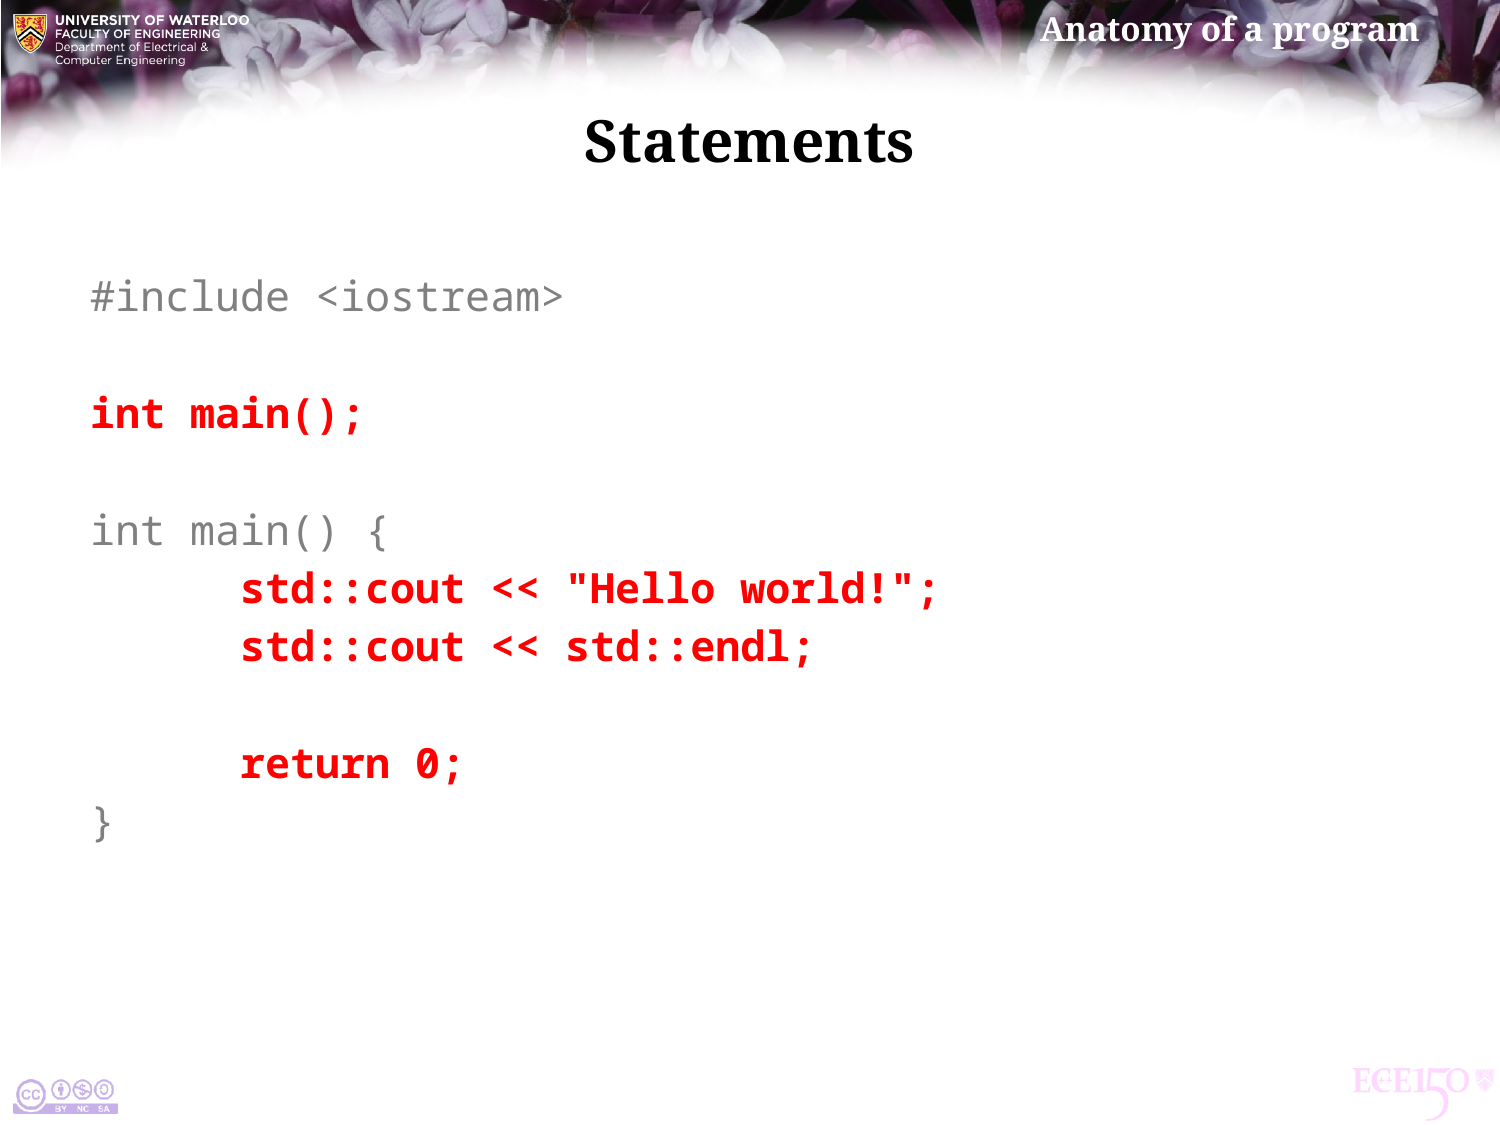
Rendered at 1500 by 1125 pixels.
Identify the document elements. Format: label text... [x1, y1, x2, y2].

list #include <iostream> int main(); int main() { std::cout << "Hello world!"; std::cout << std::endl; return 0; } [74, 262, 1426, 1006]
picture [0, 0, 1500, 1125]
title Statements [74, 44, 1426, 233]
